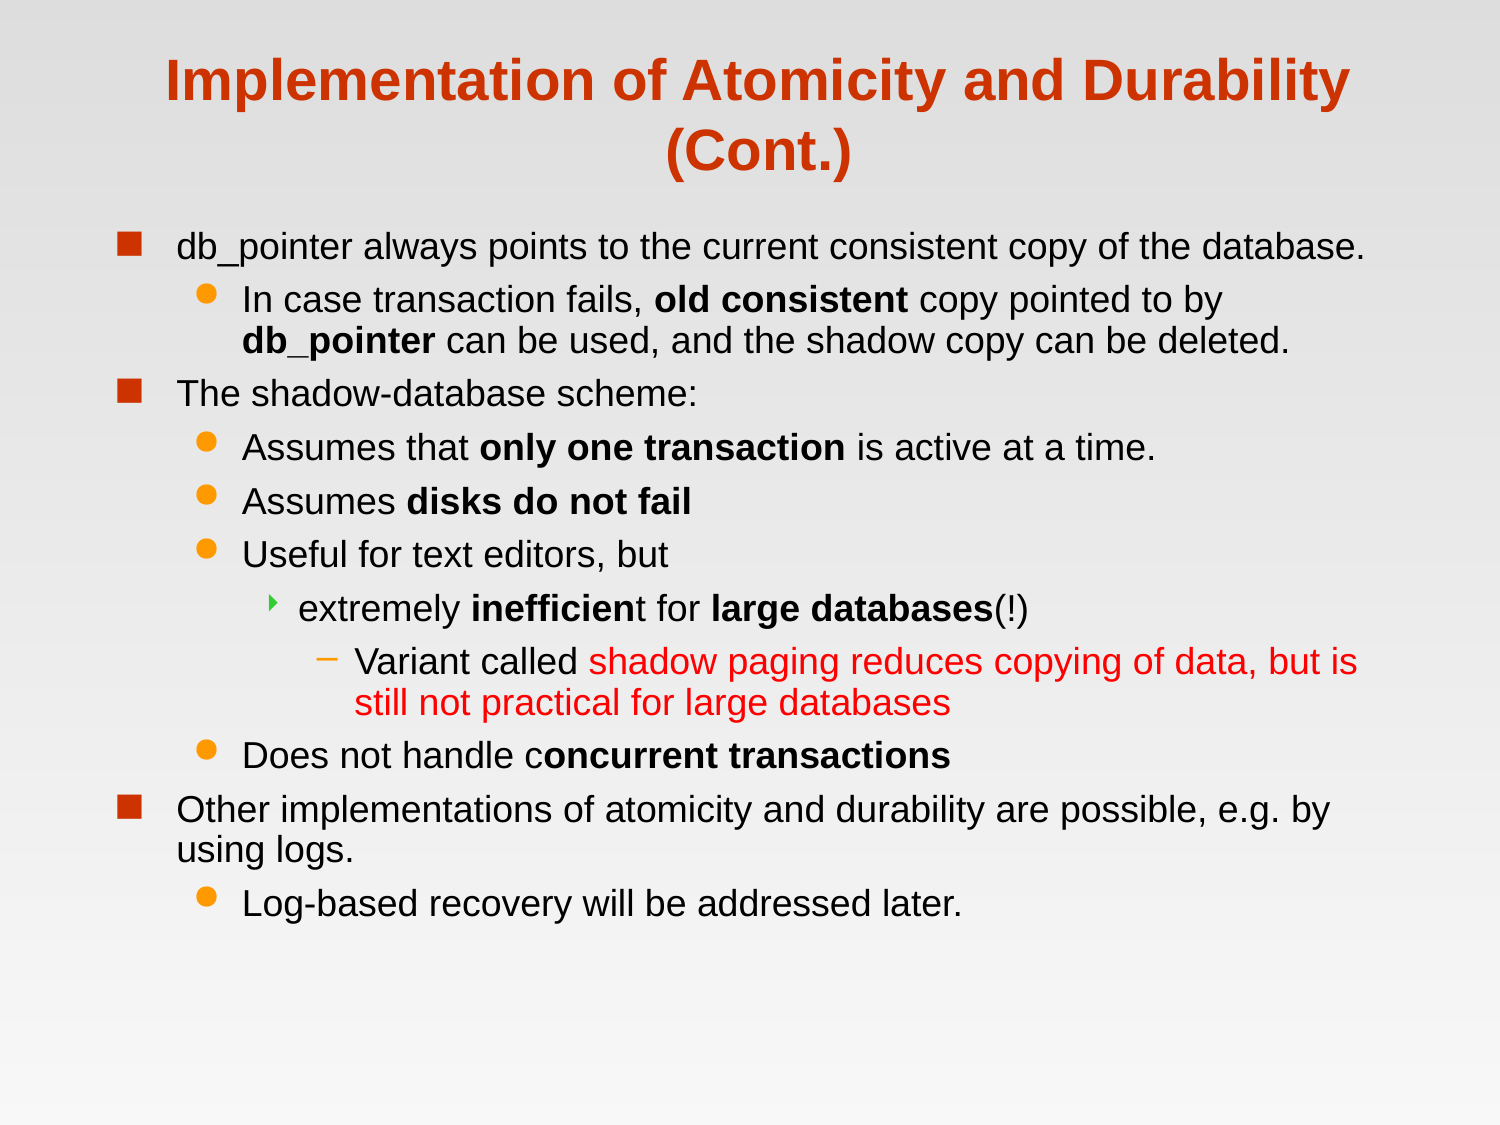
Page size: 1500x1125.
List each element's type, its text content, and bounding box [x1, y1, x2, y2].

title Implementation of Atomicity and Durability (Cont.) [96, 89, 1422, 191]
list db_pointer always points to the current consistent copy of the database. In case transaction fails, old consistent copy pointed to by db_pointer can be used, and the shadow copy can be deleted. The shadow-database scheme: Assumes that only one transaction is active at a time. Assumes disks do not fail Useful for text editors, but extremely inefficient for large databases(!) Variant called shadow paging reduces copying of data, but is still not practical for large databases Does not handle concurrent transactions Other implementations of atomicity and durability are possible, e.g. by using logs. Log-based recovery will be addressed later. [104, 219, 1435, 1007]
